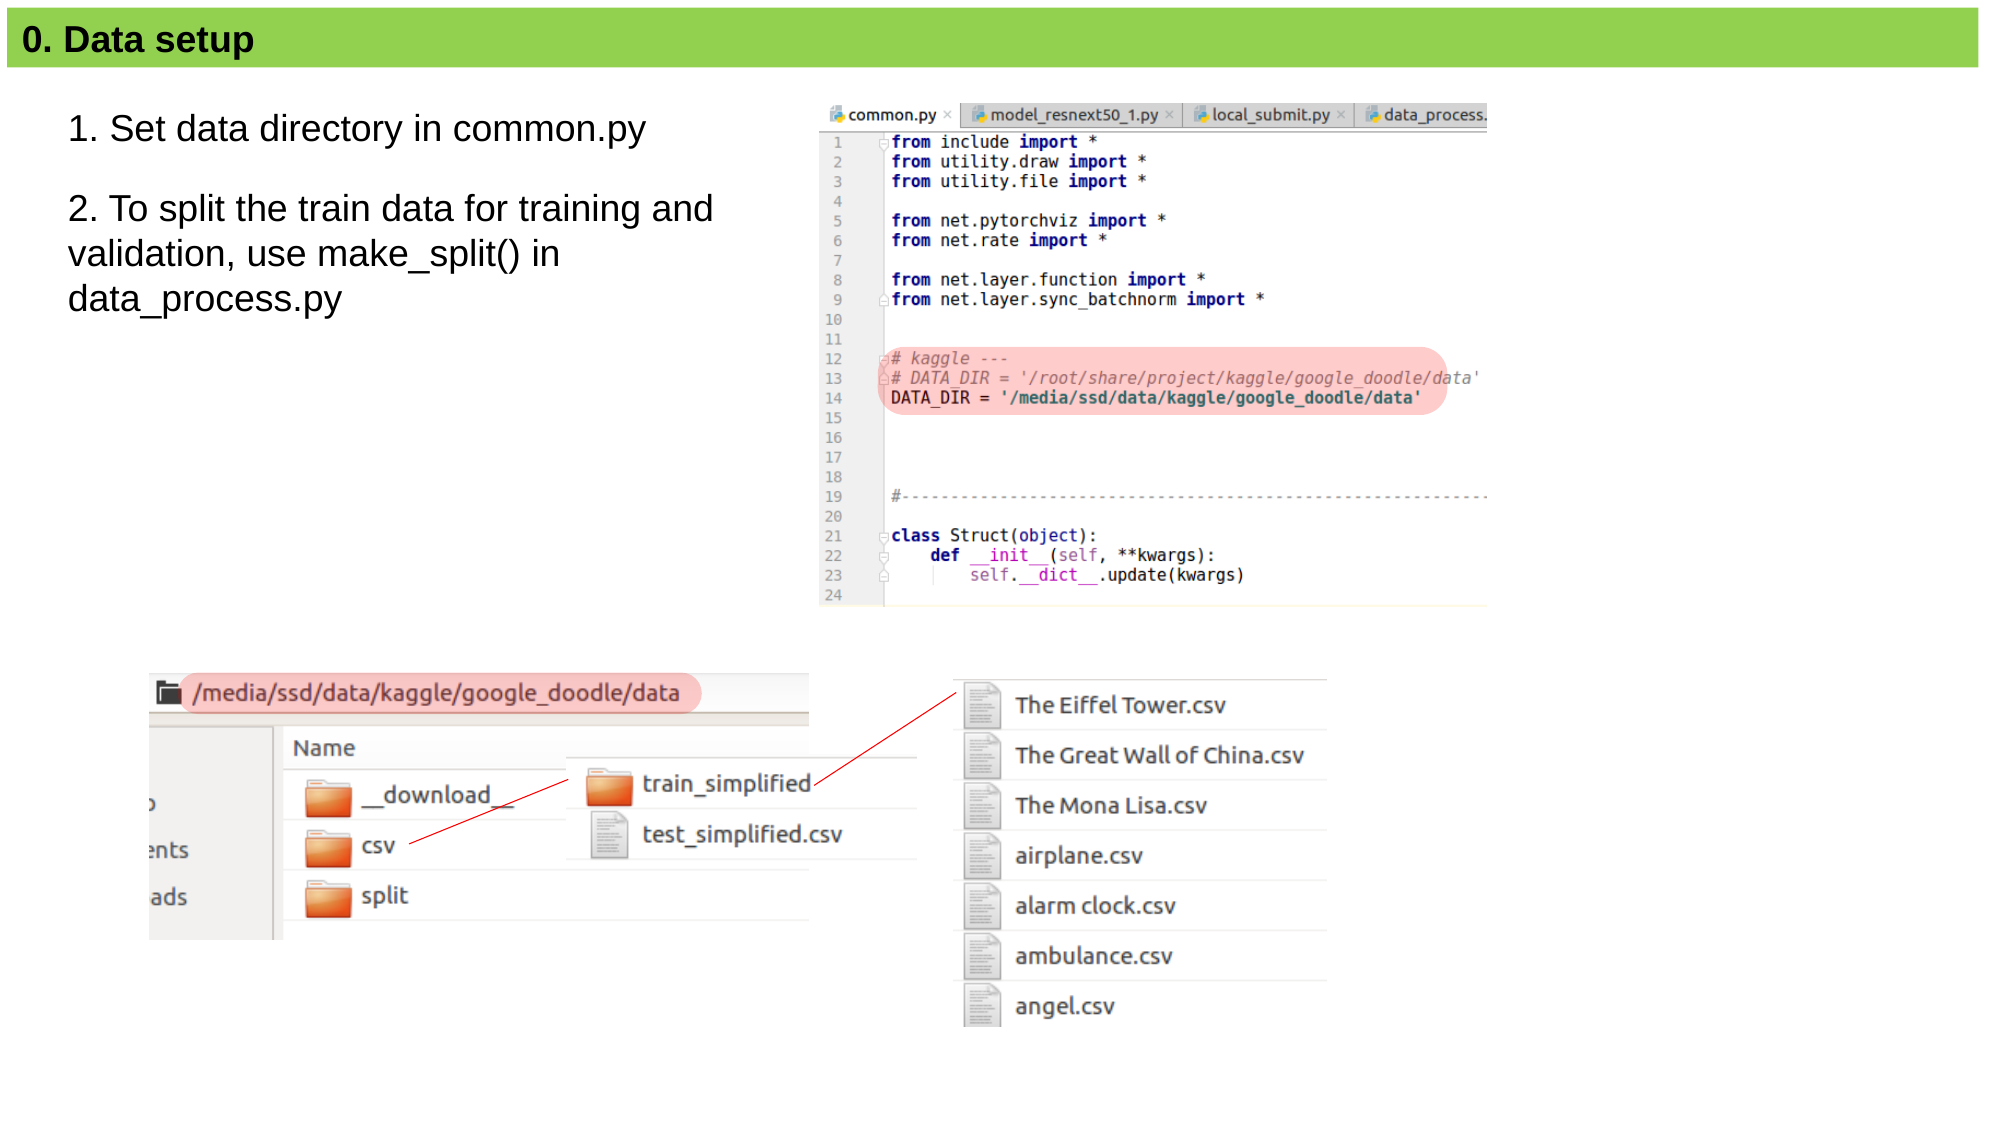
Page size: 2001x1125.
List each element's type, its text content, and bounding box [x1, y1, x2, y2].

text_box 2. To split the train data for training and validation, use make_split() in data_process.py [53, 176, 794, 326]
picture [819, 103, 1487, 607]
picture [953, 679, 1327, 1027]
picture [149, 673, 917, 940]
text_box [409, 779, 569, 844]
text_box 1. Set data directory in common.py [53, 96, 1787, 157]
text_box 0. Data setup [7, 7, 1979, 68]
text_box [814, 692, 957, 786]
